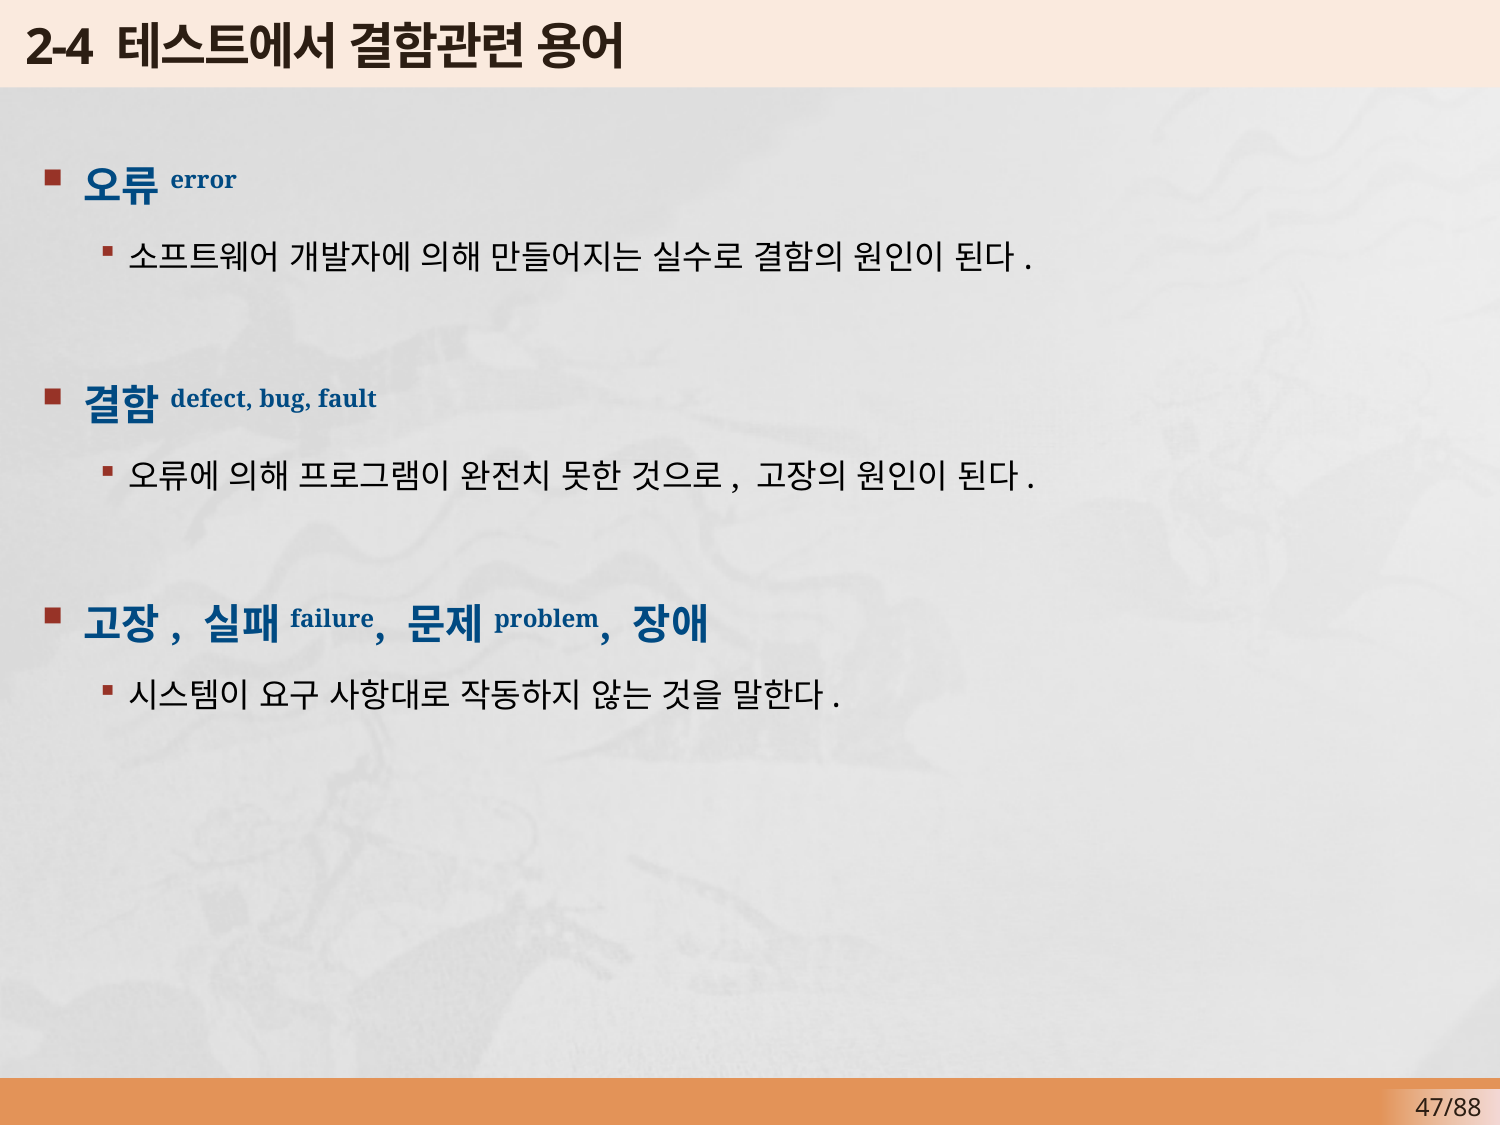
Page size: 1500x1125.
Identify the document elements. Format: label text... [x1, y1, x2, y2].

list 오류error 소프트웨어 개발자에 의해 만들어지는 실수로 결함의 원인이 된다. 결함defect, bug, fault 오류에 의해 프로그램이 완전치 못한 것으로, 고장의 원인이 된다. 고장, 실패failure, 문제problem, 장애 시스템이 요구 사항대로 작동하지 않는 것을 말한다. [10, 126, 1481, 1057]
title 2-4 테스트에서 결함관련 용어 [10, 5, 1288, 84]
